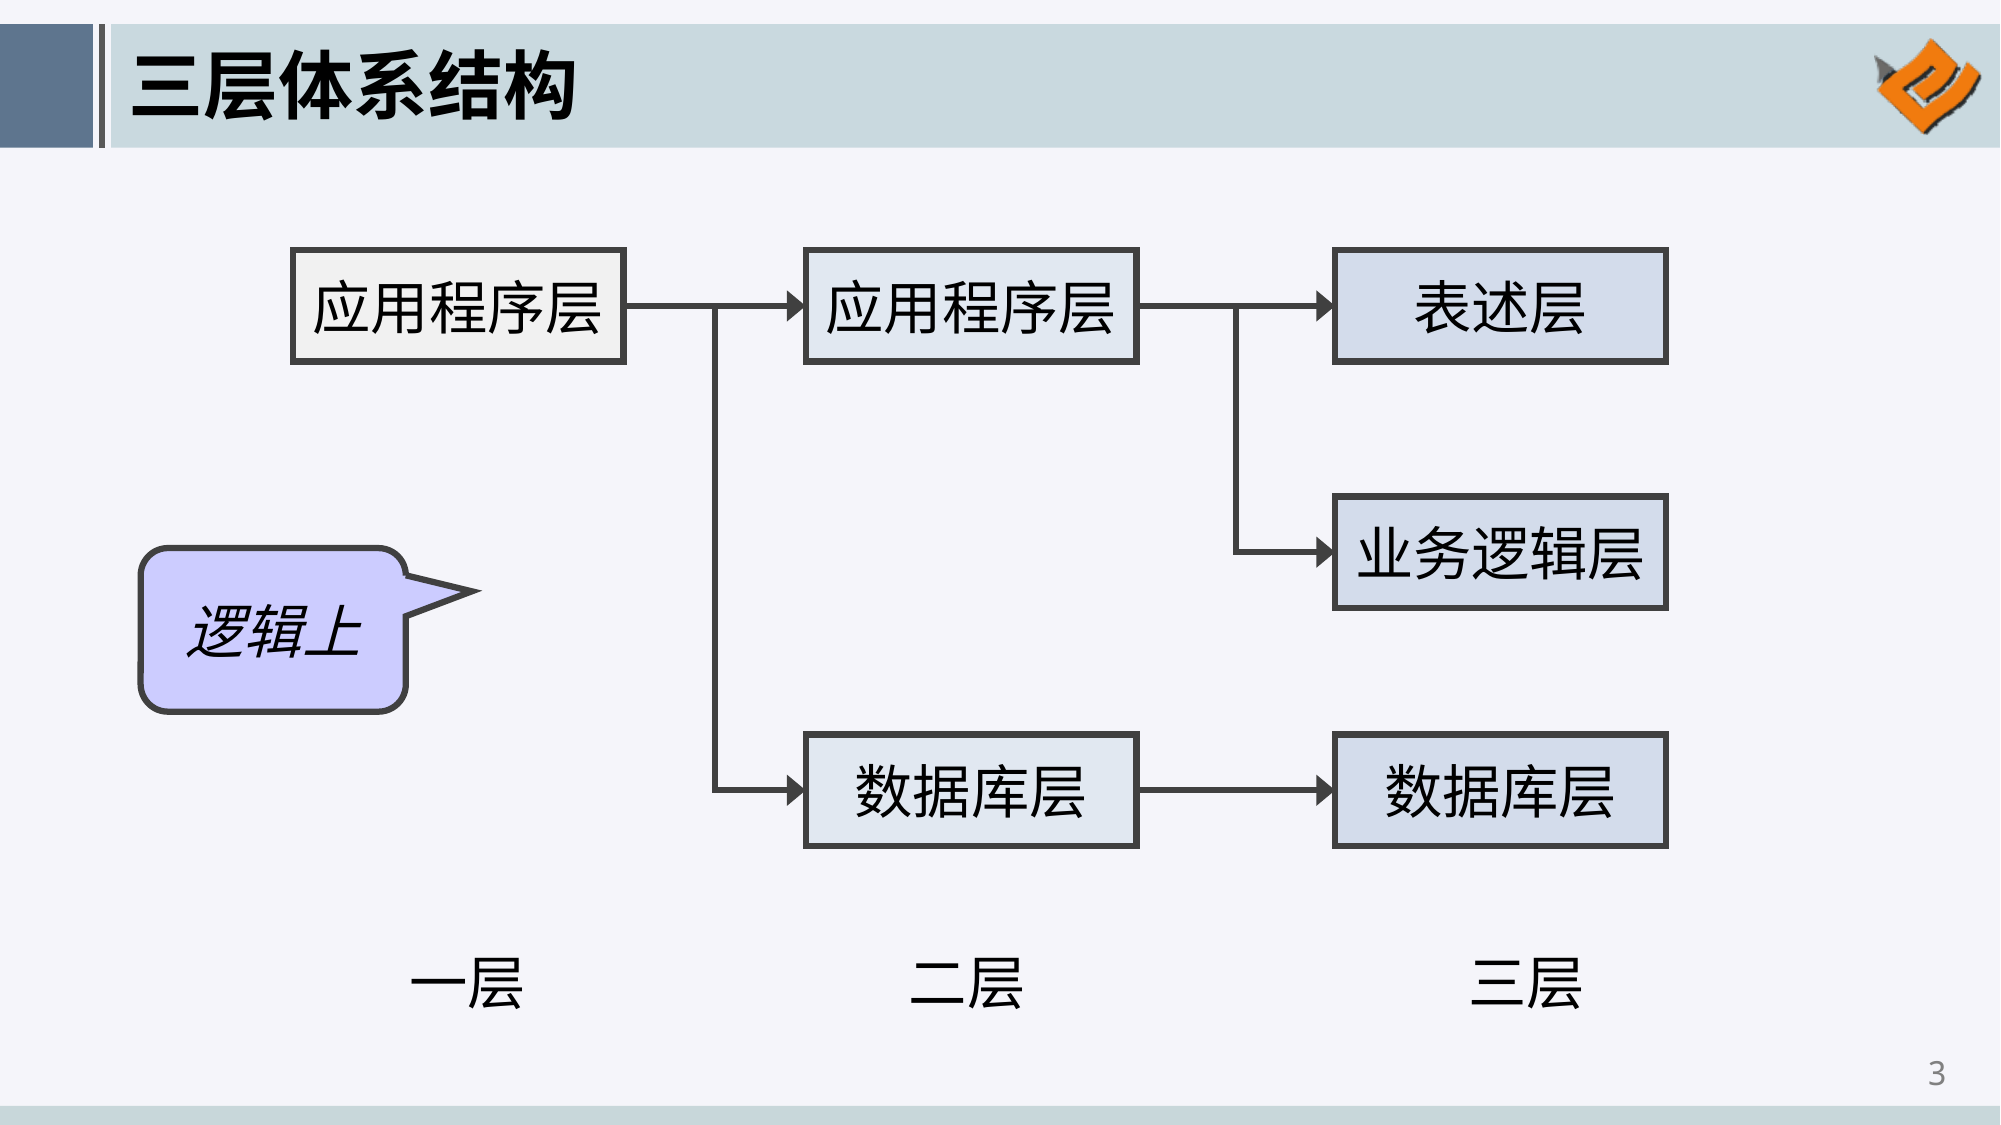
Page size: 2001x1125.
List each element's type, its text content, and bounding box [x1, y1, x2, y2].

title 三层体系结构 [114, 30, 1845, 141]
picture [1874, 38, 1981, 134]
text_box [140, 250, 1667, 1025]
